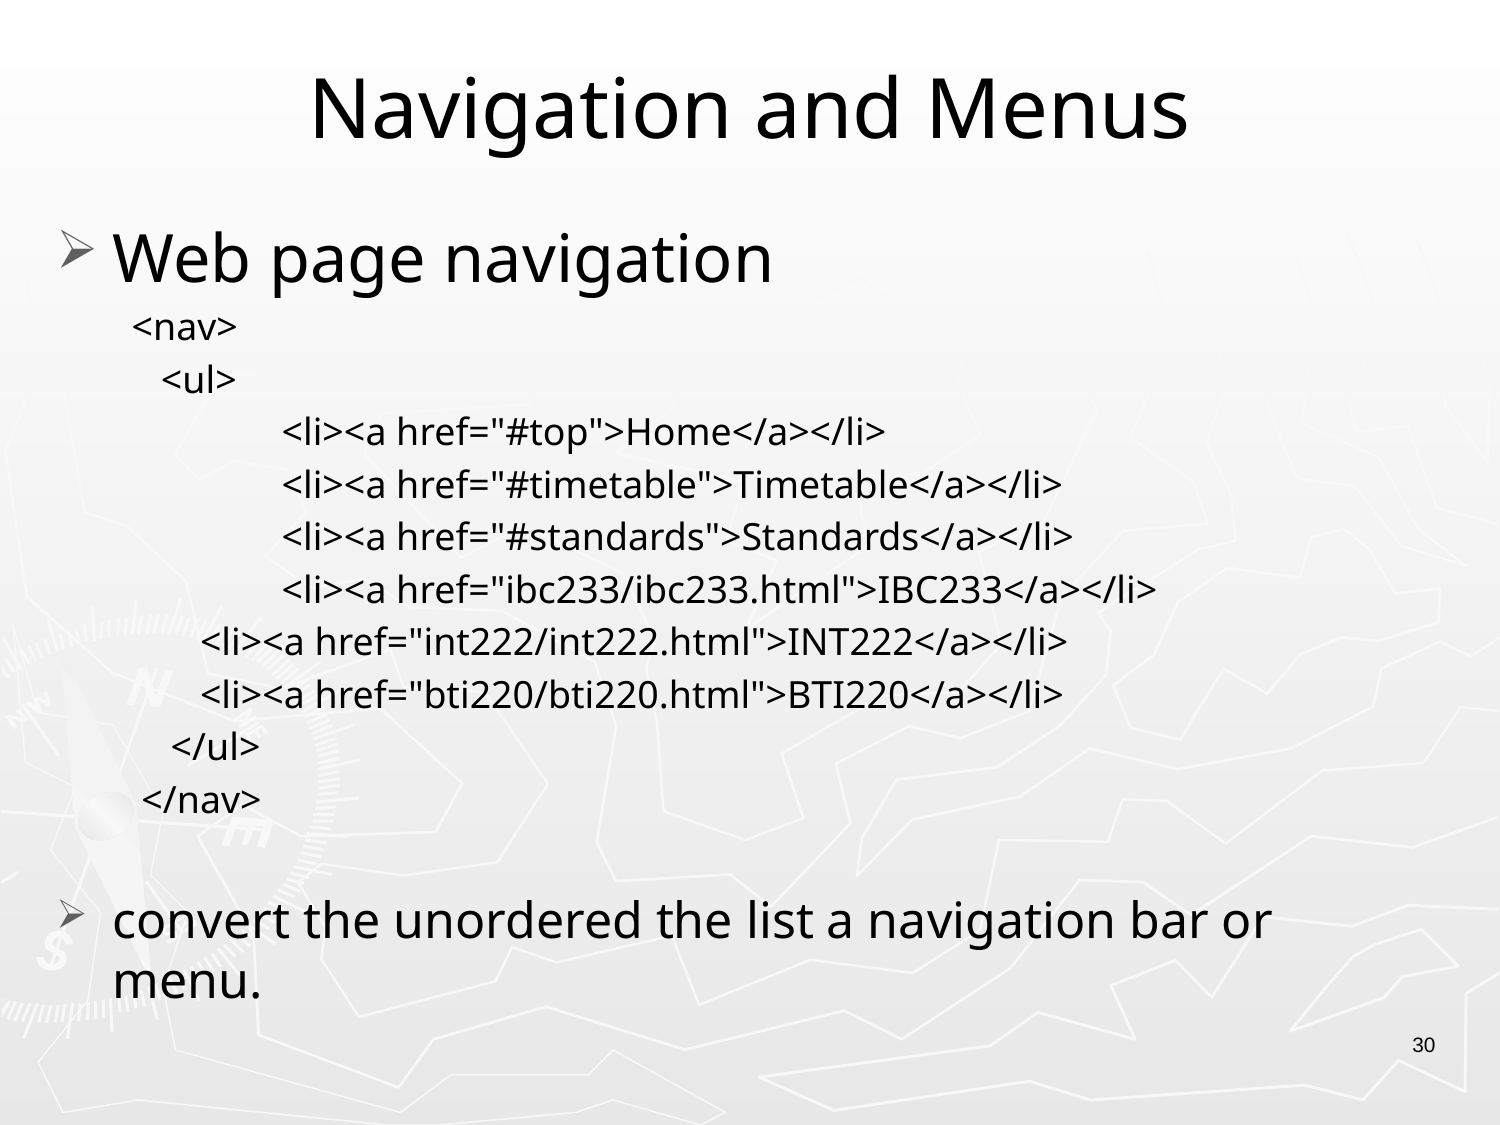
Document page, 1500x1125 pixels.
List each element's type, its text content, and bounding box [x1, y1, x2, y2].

title Navigation and Menus [49, 37, 1451, 173]
slide_number 30 [1074, 1024, 1451, 1103]
list Web page navigation <nav> <ul> <li><a href="#top">Home</a></li> <li><a href="#timetable">Timetable</a></li> <li><a href="#standards">Standards</a></li> <li><a href="ibc233/ibc233.html">IBC233</a></li> <li><a href="int222/int222.html">INT222</a></li> <li><a href="bti220/bti220.html">BTI220</a></li> </ul> </nav> convert the unordered the list a navigation bar or menu. [41, 208, 1443, 1001]
